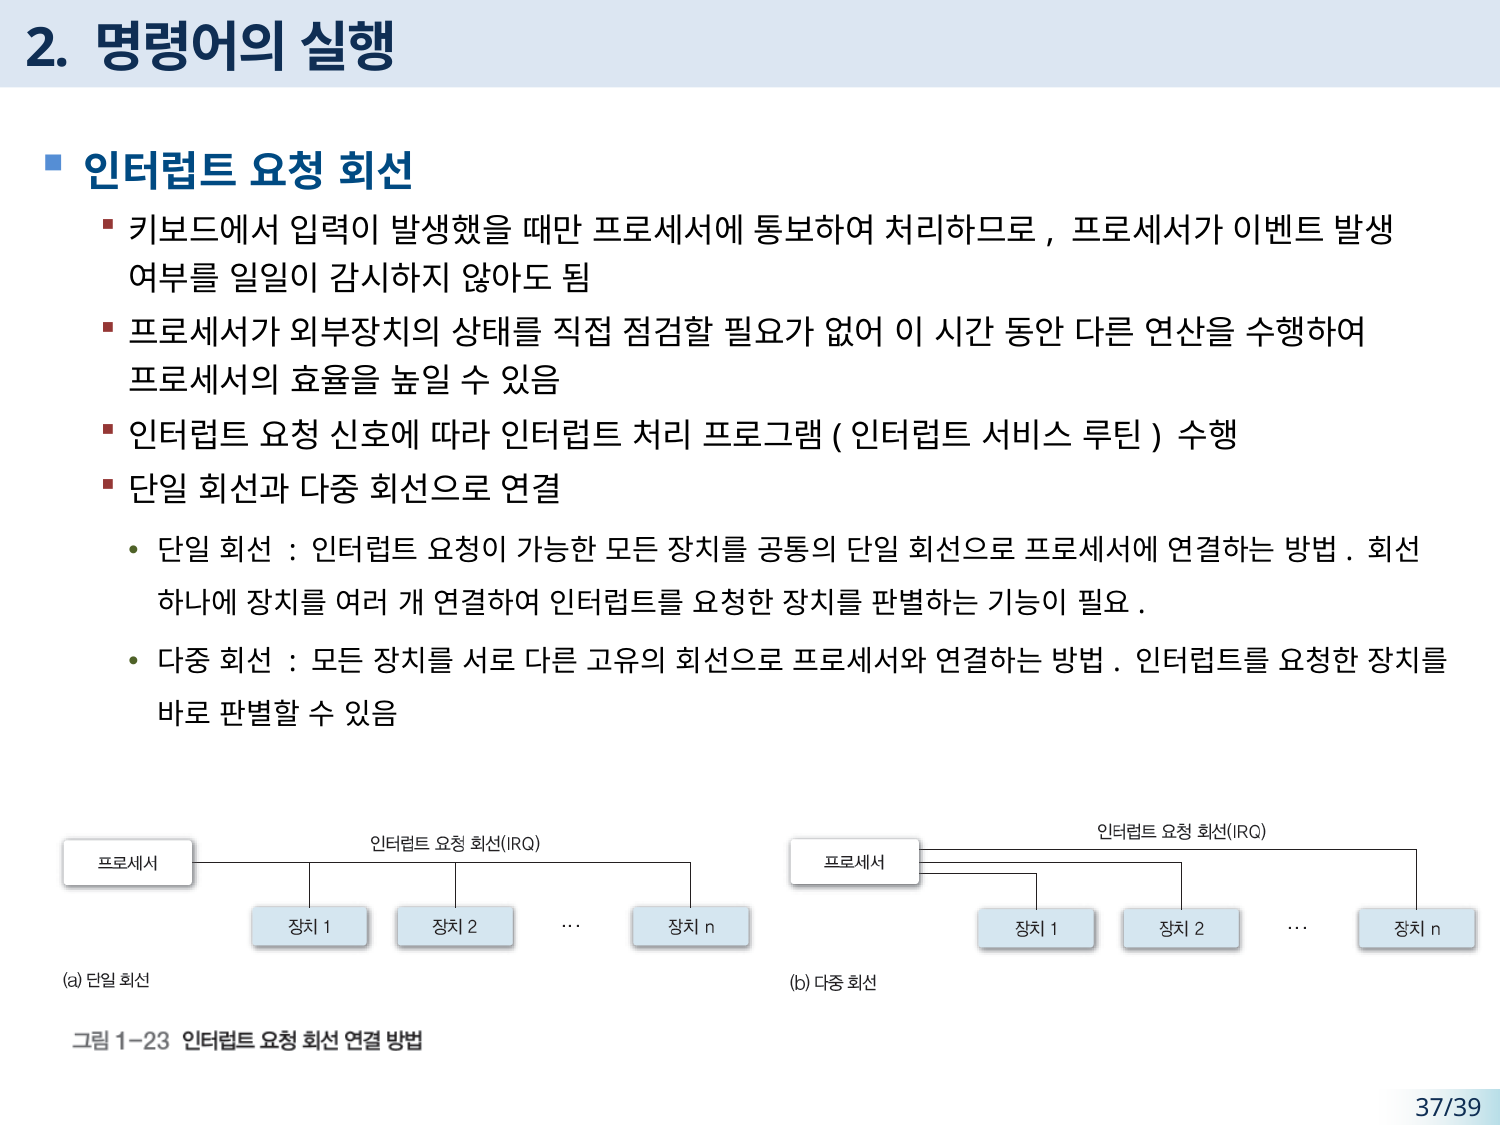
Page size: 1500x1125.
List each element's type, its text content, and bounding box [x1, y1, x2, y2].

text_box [48, 804, 1500, 1068]
title 2. 명령어의 실행 [10, 5, 1288, 84]
list 인터럽트 요청 회선 키보드에서 입력이 발생했을 때만 프로세서에 통보하여 처리하므로, 프로세서가 이벤트 발생 여부를 일일이 감시하지 않아도 됨 프로세서가 외부장치의 상태를 직접 점검할 필요가 없어 이 시간 동안 다른 연산을 수행하여 프로세서의 효율을 높일 수 있음 인터럽트 요청 신호에 따라 인터럽트 처리 프로그램(인터럽트 서비스 루틴) 수행 단일 회선과 다중 회선으로 연결 단일 회선 : 인터럽트 요청이 가능한 모든 장치를 공통의 단일 회선으로 프로세서에 연결하는 방법. 회선 하나에 장치를 여러 개 연결하여 인터럽트를 요청한 장치를 판별하는 기능이 필요. 다중 회선 : 모든 장치를 서로 다른 고유의 회선으로 프로세서와 연결하는 방법. 인터럽트를 요청한 장치를 바로 판별할 수 있음 [10, 126, 1481, 1057]
